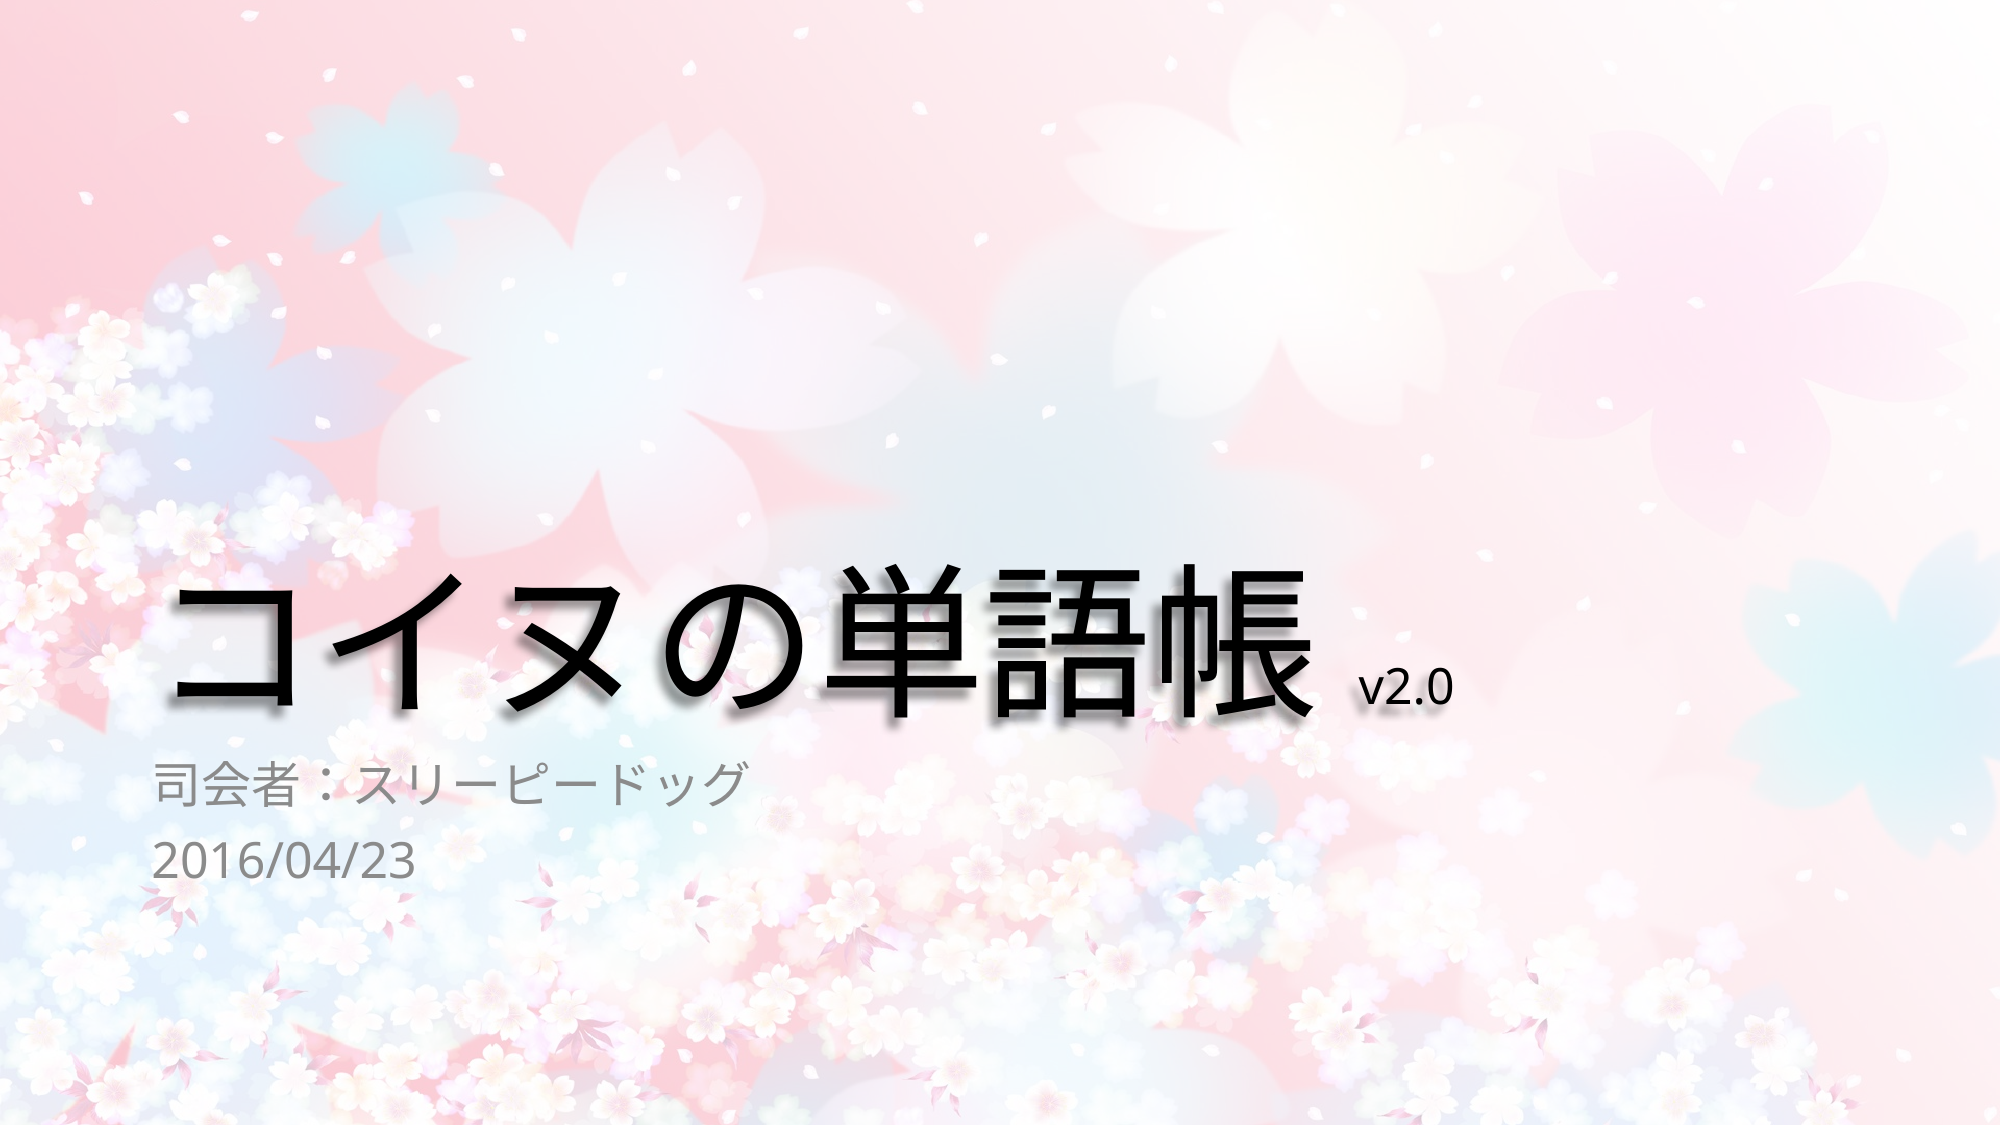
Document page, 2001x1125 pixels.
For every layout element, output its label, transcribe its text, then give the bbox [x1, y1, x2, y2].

title コイヌの単語帳v2.0 [136, 280, 1862, 749]
list 司会者：スリーピードッグ 2016/04/23 [136, 752, 1862, 999]
